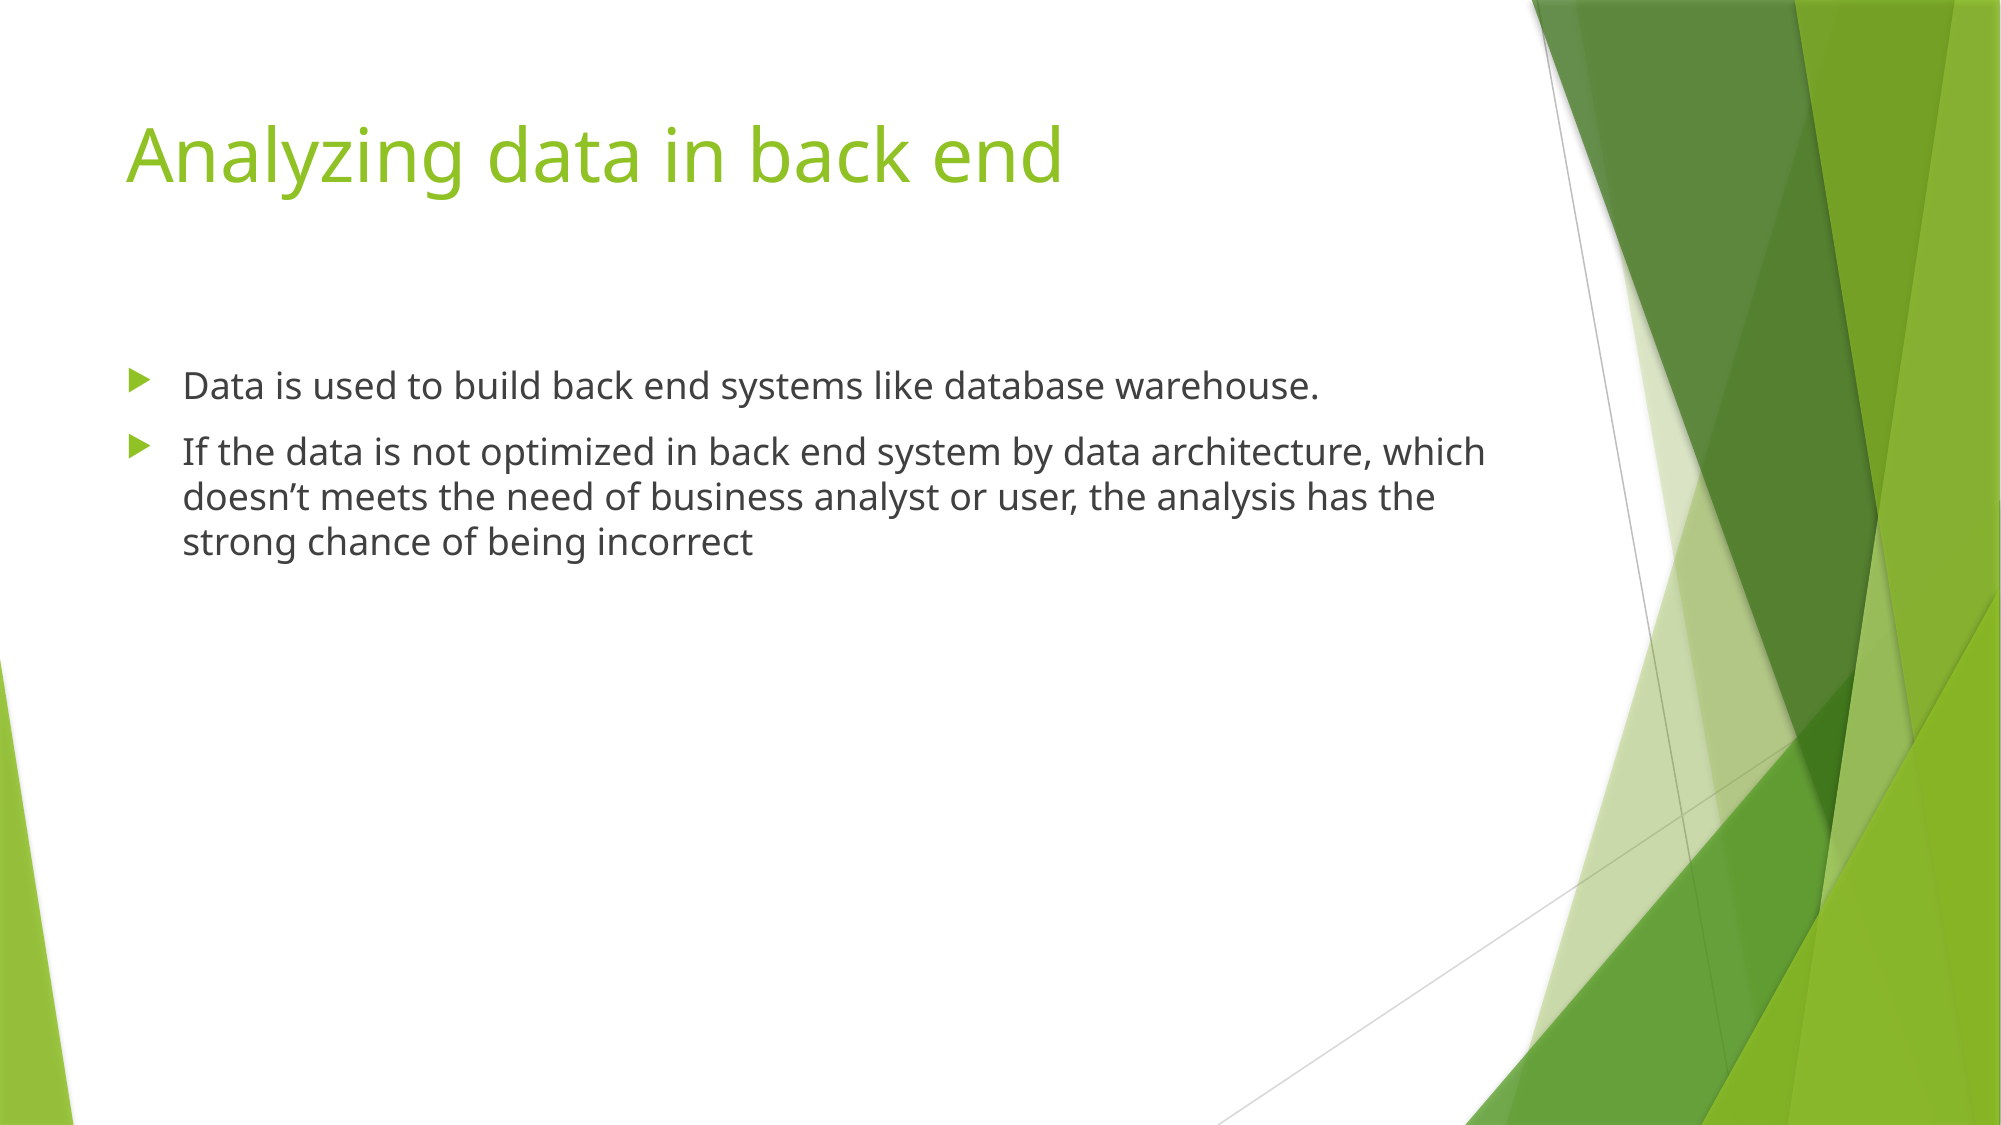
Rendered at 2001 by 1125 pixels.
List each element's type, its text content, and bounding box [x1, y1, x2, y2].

list Data is used to build back end systems like database warehouse. If the data is not optimized in back end system by data architecture, which doesn’t meets the need of business analyst or user, the analysis has the strong chance of being incorrect [111, 354, 1522, 992]
title Analyzing data in back end [111, 99, 1522, 317]
